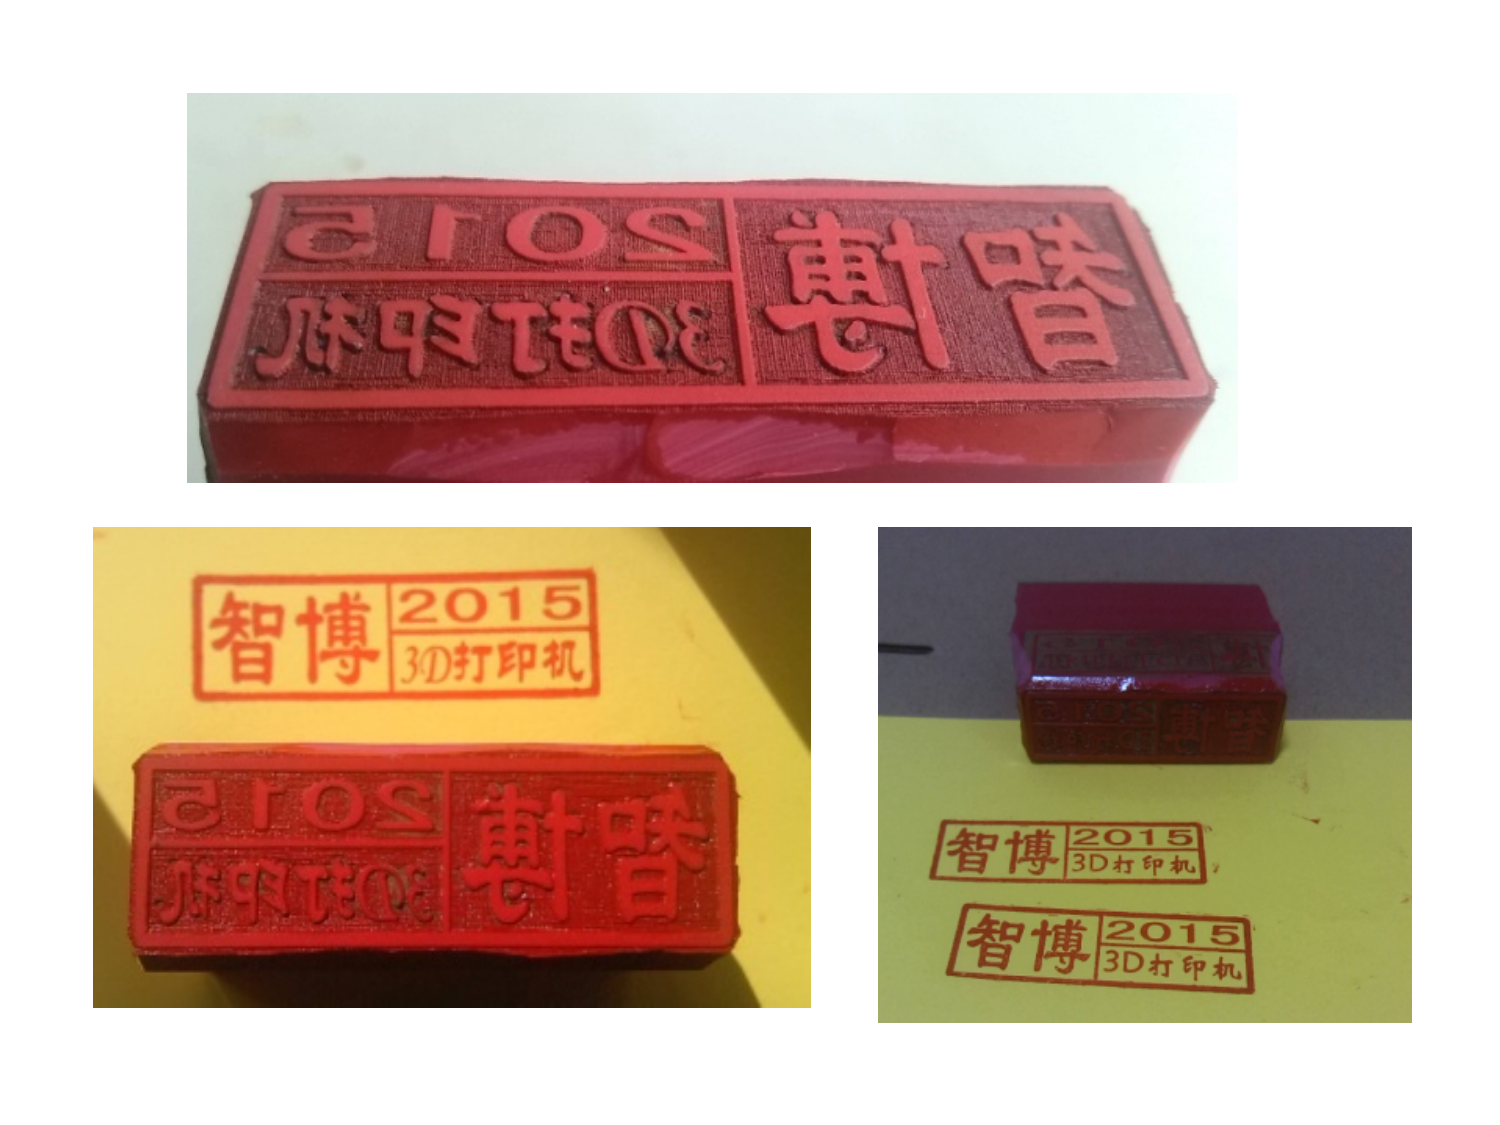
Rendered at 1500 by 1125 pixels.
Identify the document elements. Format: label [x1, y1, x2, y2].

picture [187, 93, 1238, 483]
picture [93, 527, 811, 1008]
picture [878, 527, 1412, 1023]
